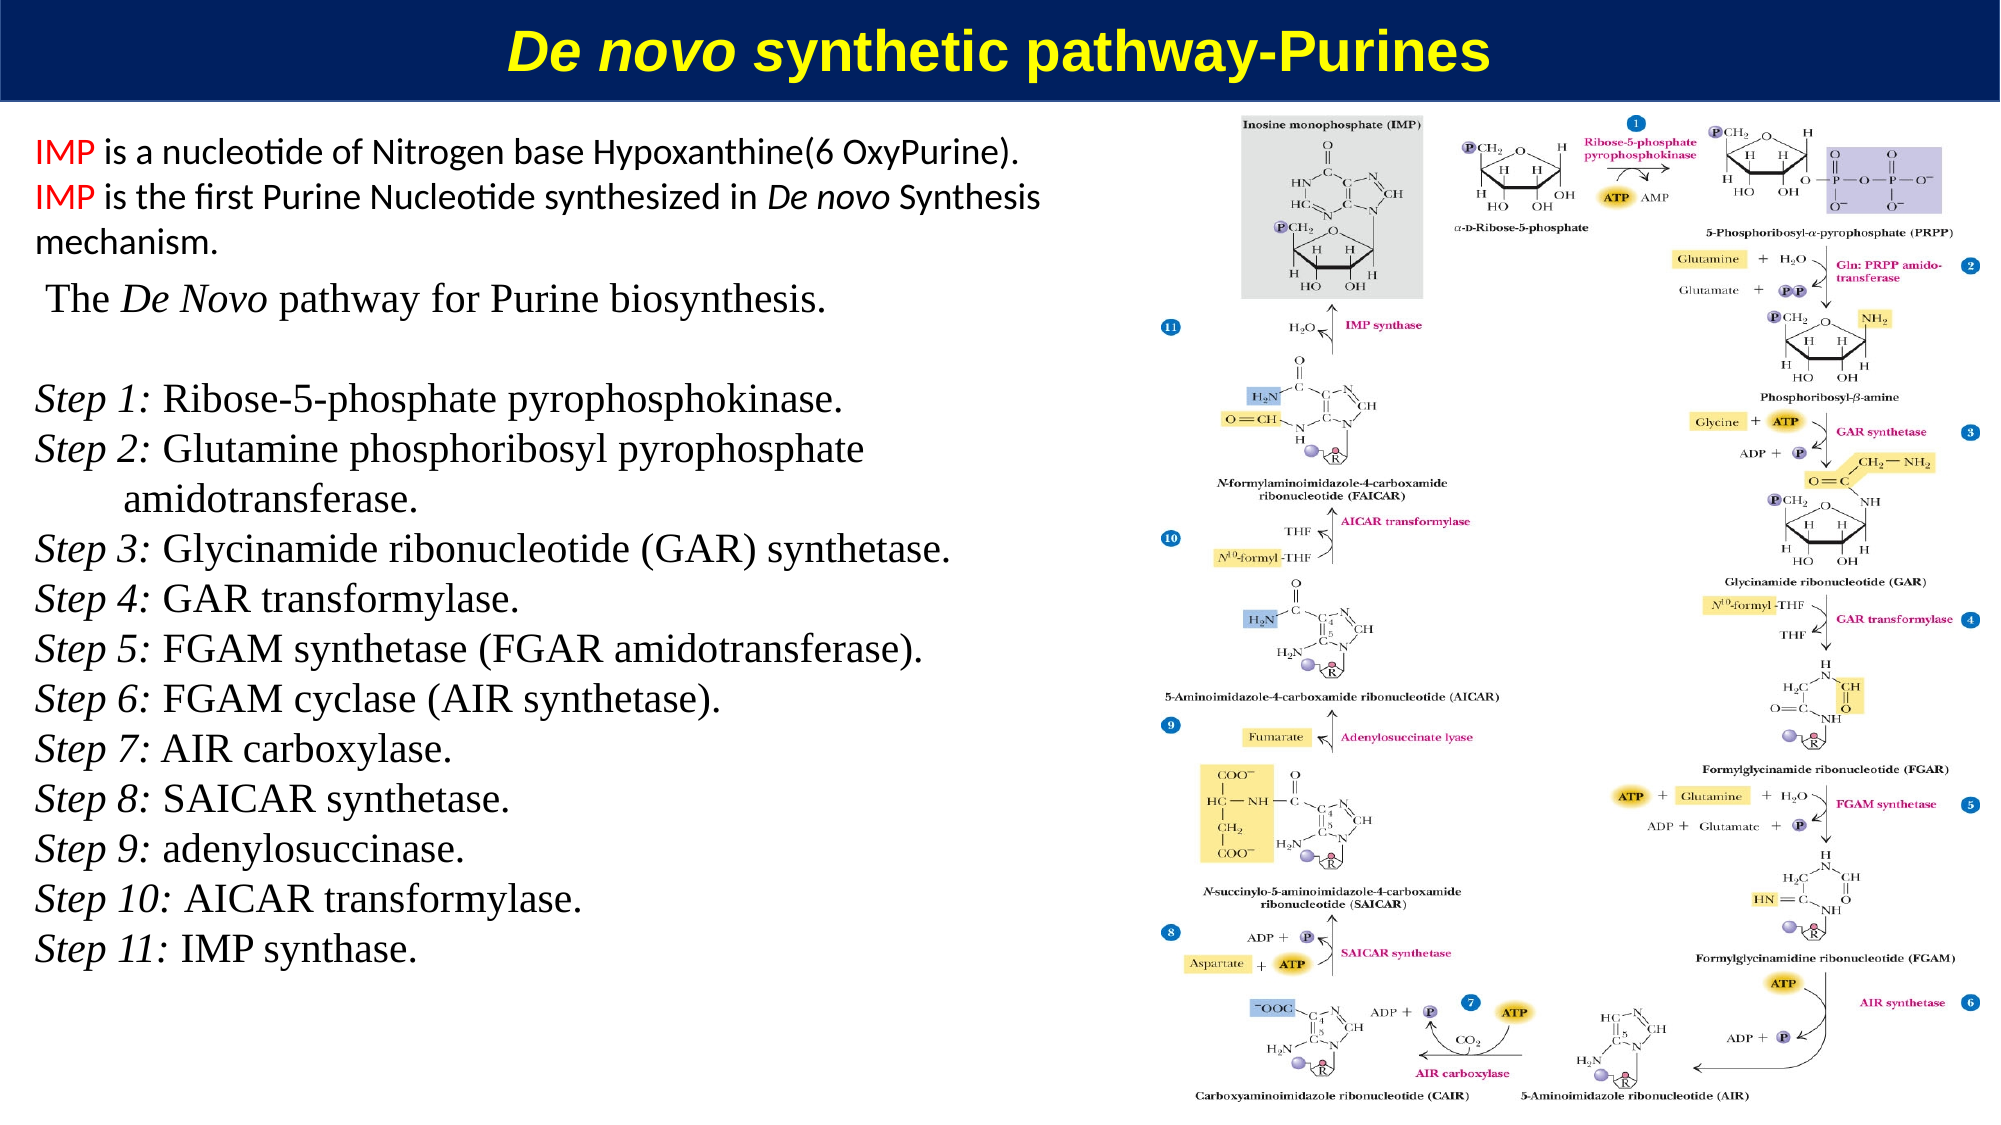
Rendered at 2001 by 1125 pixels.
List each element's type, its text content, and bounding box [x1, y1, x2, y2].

picture [1161, 115, 1980, 1102]
text_box IMP is a nucleotide of Nitrogen base Hypoxanthine(6 OxyPurine). IMP is the first Purine Nucleotide synthesized in De novo Synthesis mechanism. [19, 119, 1161, 270]
text_box The De Novo pathway for Purine biosynthesis. Step 1: Ribose-5-phosphate pyrophosphokinase. Step 2: Glutamine phosphoribosyl pyrophosphate amidotransferase. Step 3: Glycinamide ribonucleotide (GAR) synthetase. Step 4: GAR transformylase. Step 5: FGAM synthetase (FGAR amidotransferase). Step 6: FGAM cyclase (AIR synthetase). Step 7: AIR carboxylase. Step 8: SAICAR synthetase. Step 9: adenylosuccinase. Step 10: AICAR transformylase. Step 11: IMP synthase. [20, 263, 1020, 979]
text_box De novo synthetic pathway-Purines [0, 0, 2000, 102]
